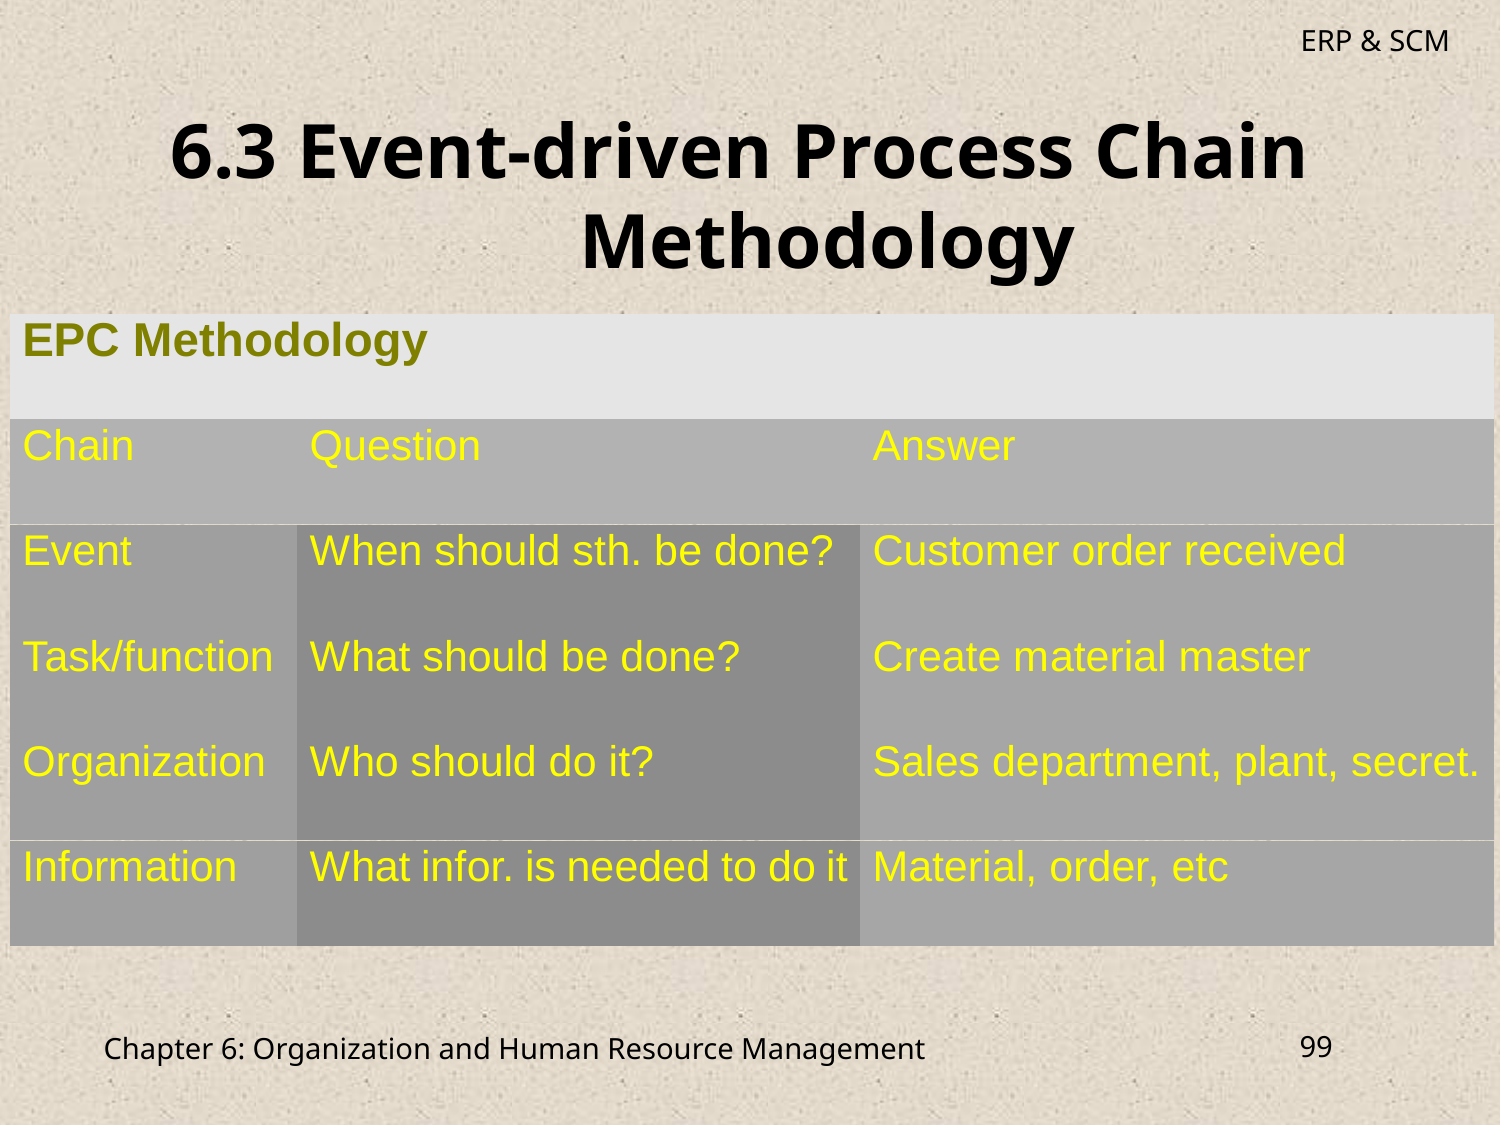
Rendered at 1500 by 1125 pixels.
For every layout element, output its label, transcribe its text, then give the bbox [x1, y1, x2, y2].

footer Chapter 6: Organization and Human Resource Management [88, 1023, 1152, 1099]
title 6.3 Event-driven Process Chain Methodology [112, 99, 1388, 288]
picture [0, 0, 1500, 1125]
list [0, 314, 1495, 1014]
